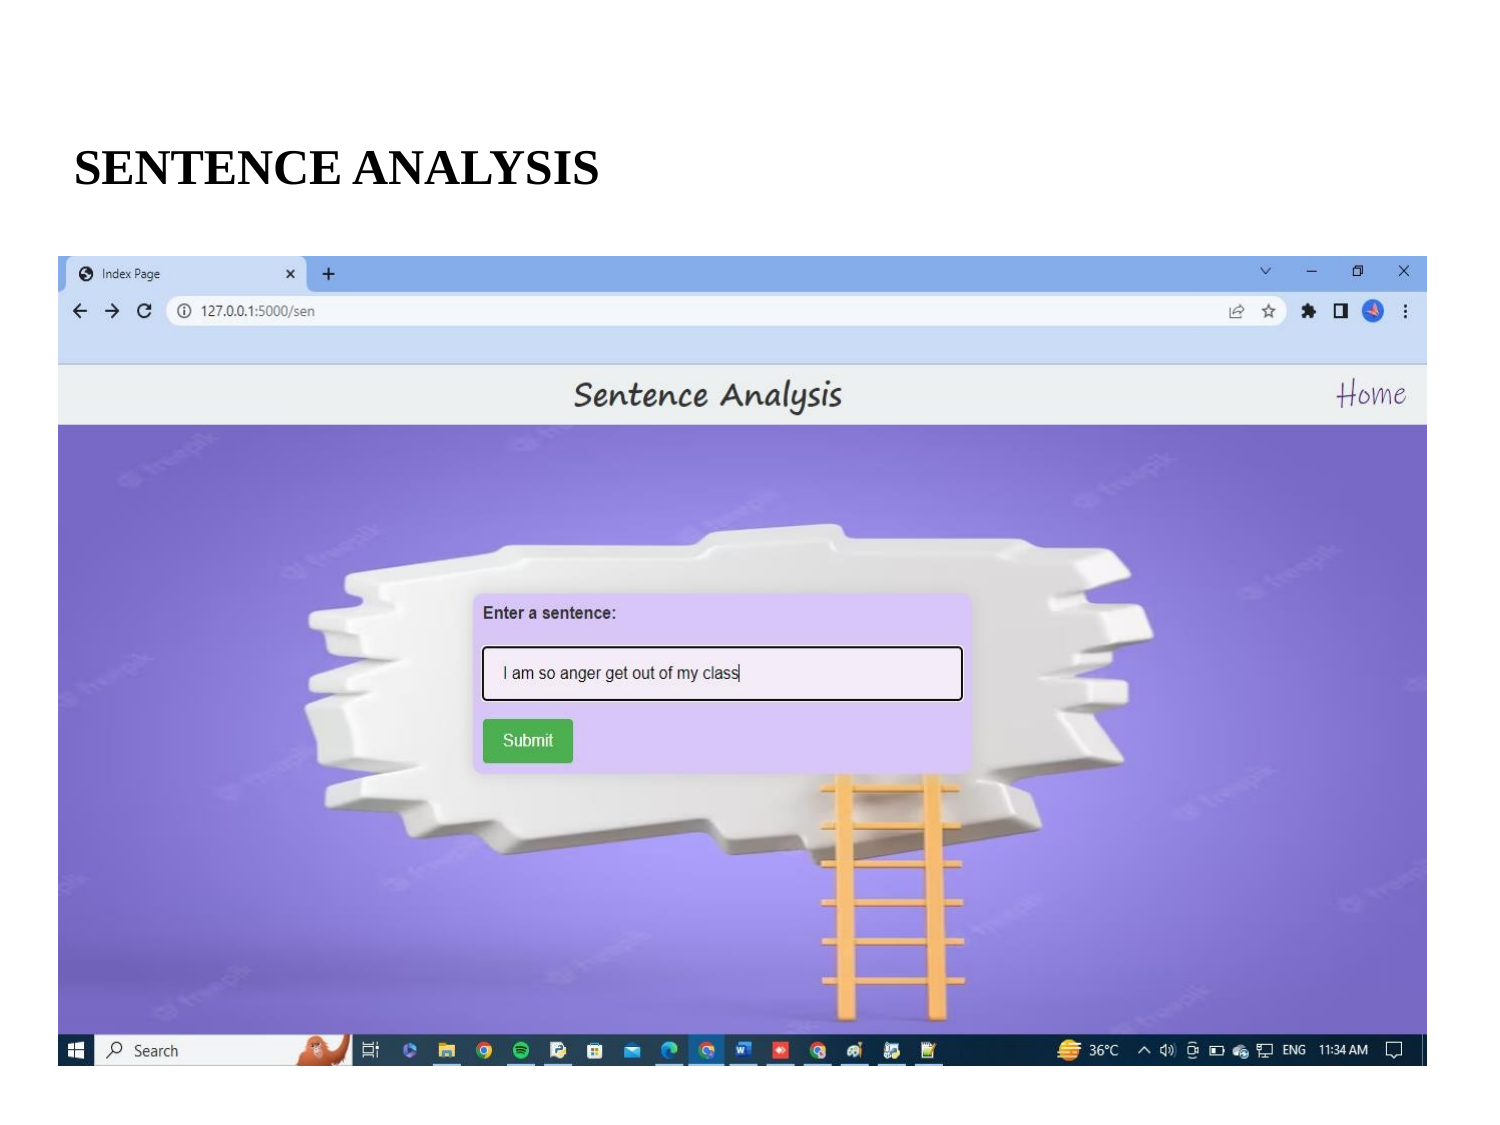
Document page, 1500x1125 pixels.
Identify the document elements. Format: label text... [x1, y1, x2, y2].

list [58, 256, 1426, 1066]
title SENTENCE ANALYSIS [58, 59, 1397, 256]
